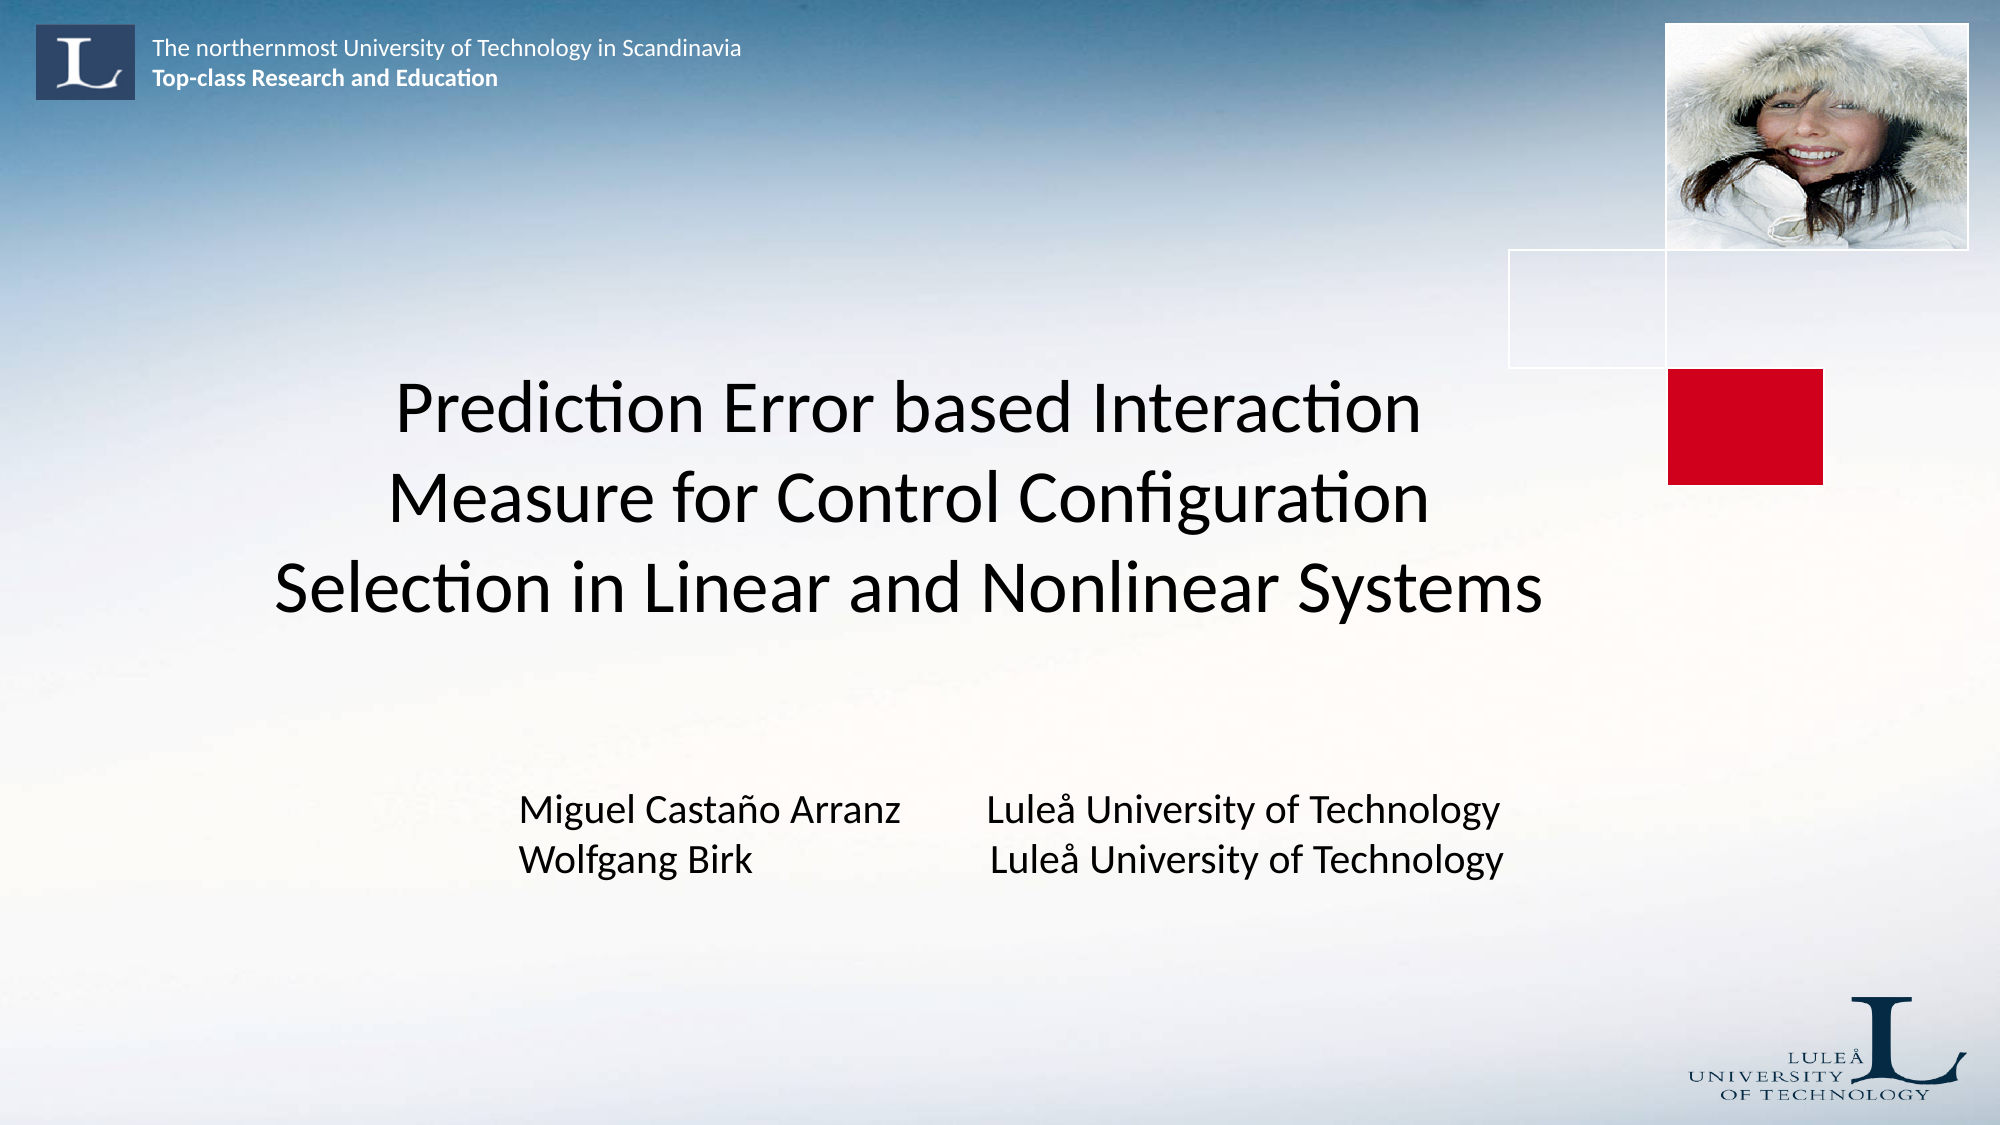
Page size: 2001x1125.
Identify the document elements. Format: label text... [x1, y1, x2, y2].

picture [0, 0, 2000, 1125]
subtitle Prediction Error based Interaction Measure for Control Configuration Selection in Linear and Nonlinear Systems [266, 350, 1553, 638]
text_box Miguel Castaño Arranz Luleå University of Technology Wolfgang Birk Luleå University of Technology [503, 774, 1532, 890]
